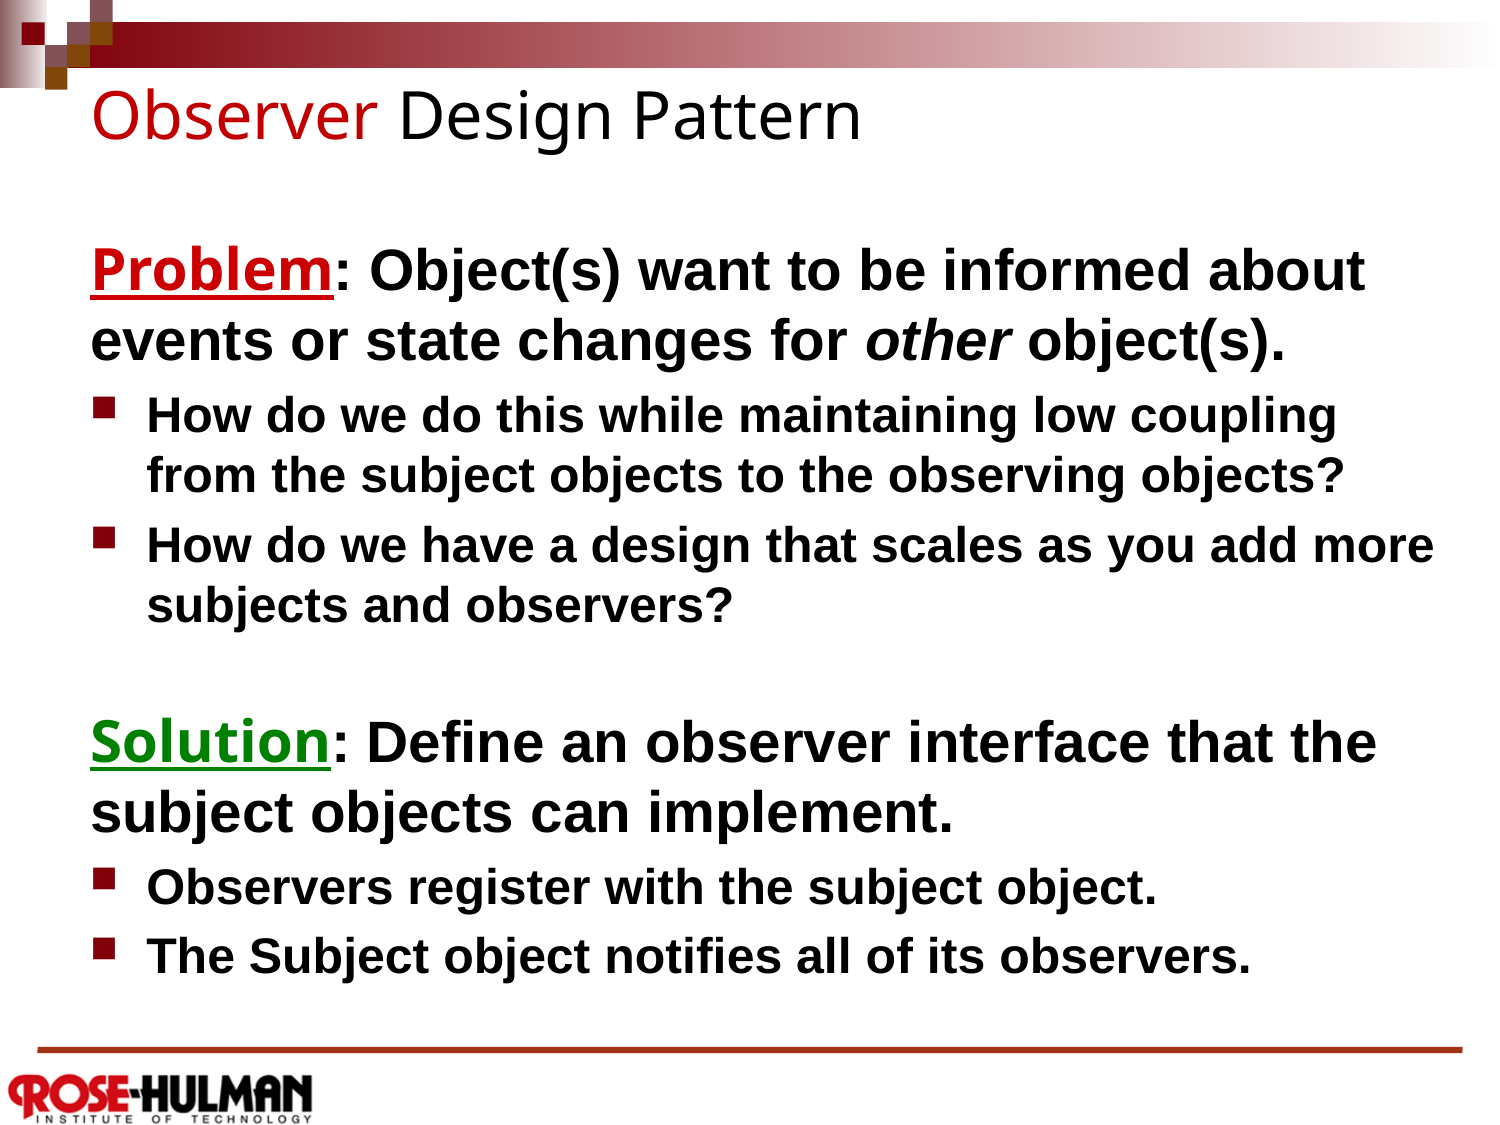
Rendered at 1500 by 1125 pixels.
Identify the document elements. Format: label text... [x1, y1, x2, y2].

title Observer Design Pattern [74, 62, 1426, 163]
list Problem: Object(s) want to be informed about events or state changes for other object(s). How do we do this while maintaining low coupling from the subject objects to the observing objects? How do we have a design that scales as you add more subjects and observers? Solution: Define an observer interface that the subject objects can implement. Observers register with the subject object. The Subject object notifies all of its observers. [74, 224, 1476, 1063]
picture [0, 1071, 325, 1125]
